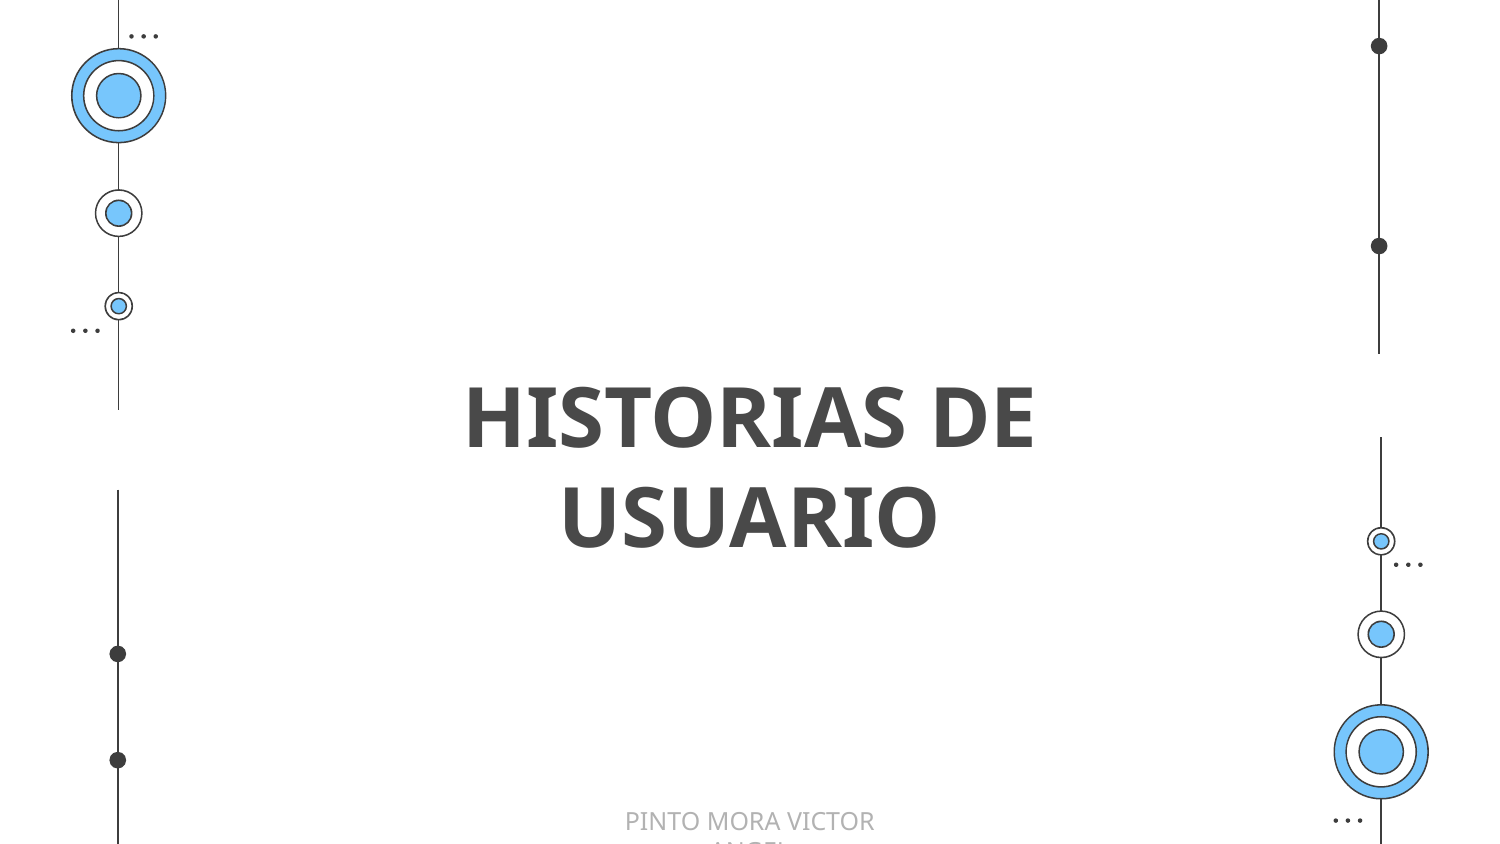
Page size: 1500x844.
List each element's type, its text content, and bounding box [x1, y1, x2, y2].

title HISTORIAS DE USUARIO [299, 349, 1201, 495]
text_box PINTO MORA VICTOR ANGEL [580, 798, 920, 844]
